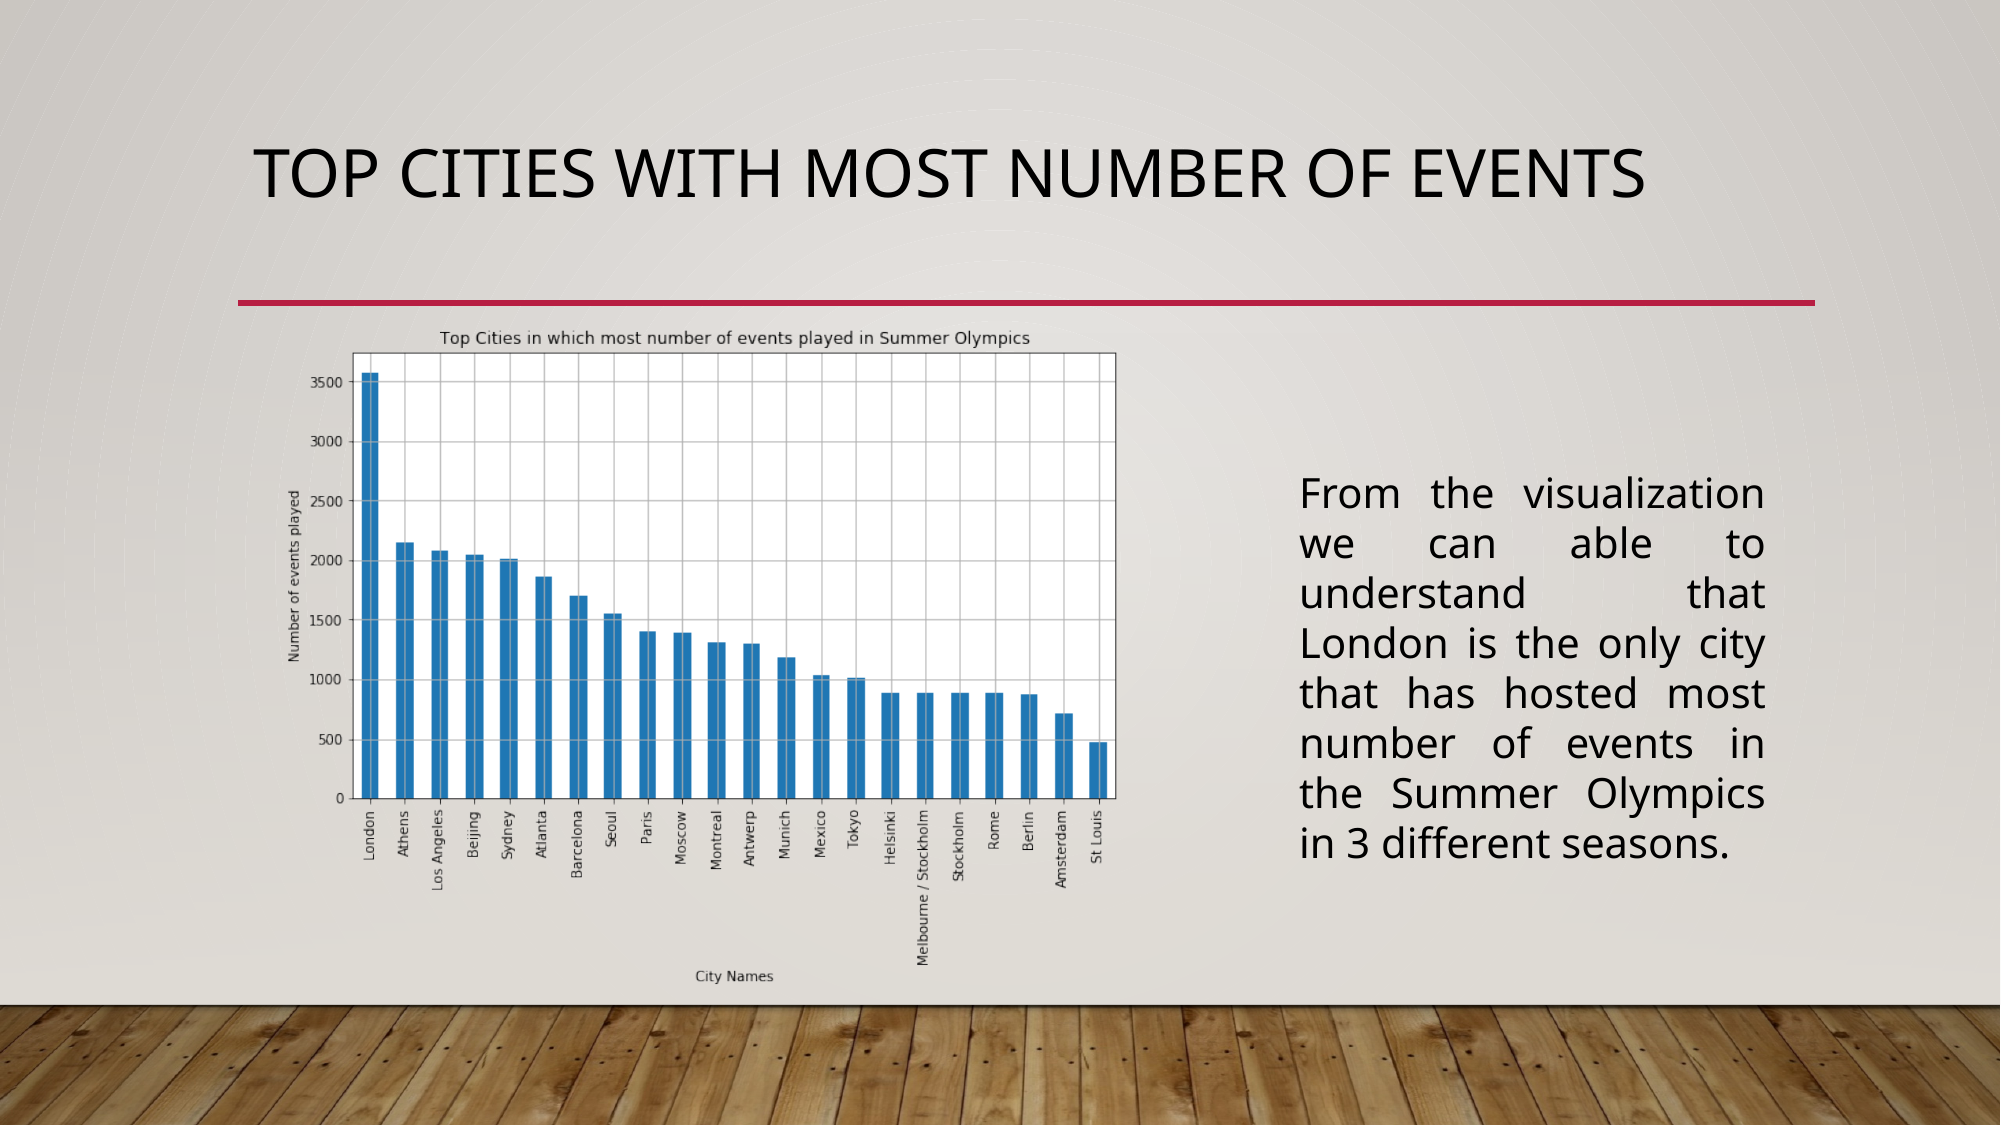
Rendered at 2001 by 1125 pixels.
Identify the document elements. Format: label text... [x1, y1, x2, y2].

text_box From the visualization we can able to understand that London is the only city that has hosted most number of events in the Summer Olympics in 3 different seasons. [1284, 459, 1781, 875]
picture [0, 1005, 2000, 1125]
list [280, 321, 1125, 994]
title Top Cities with most number of events [238, 131, 1814, 305]
